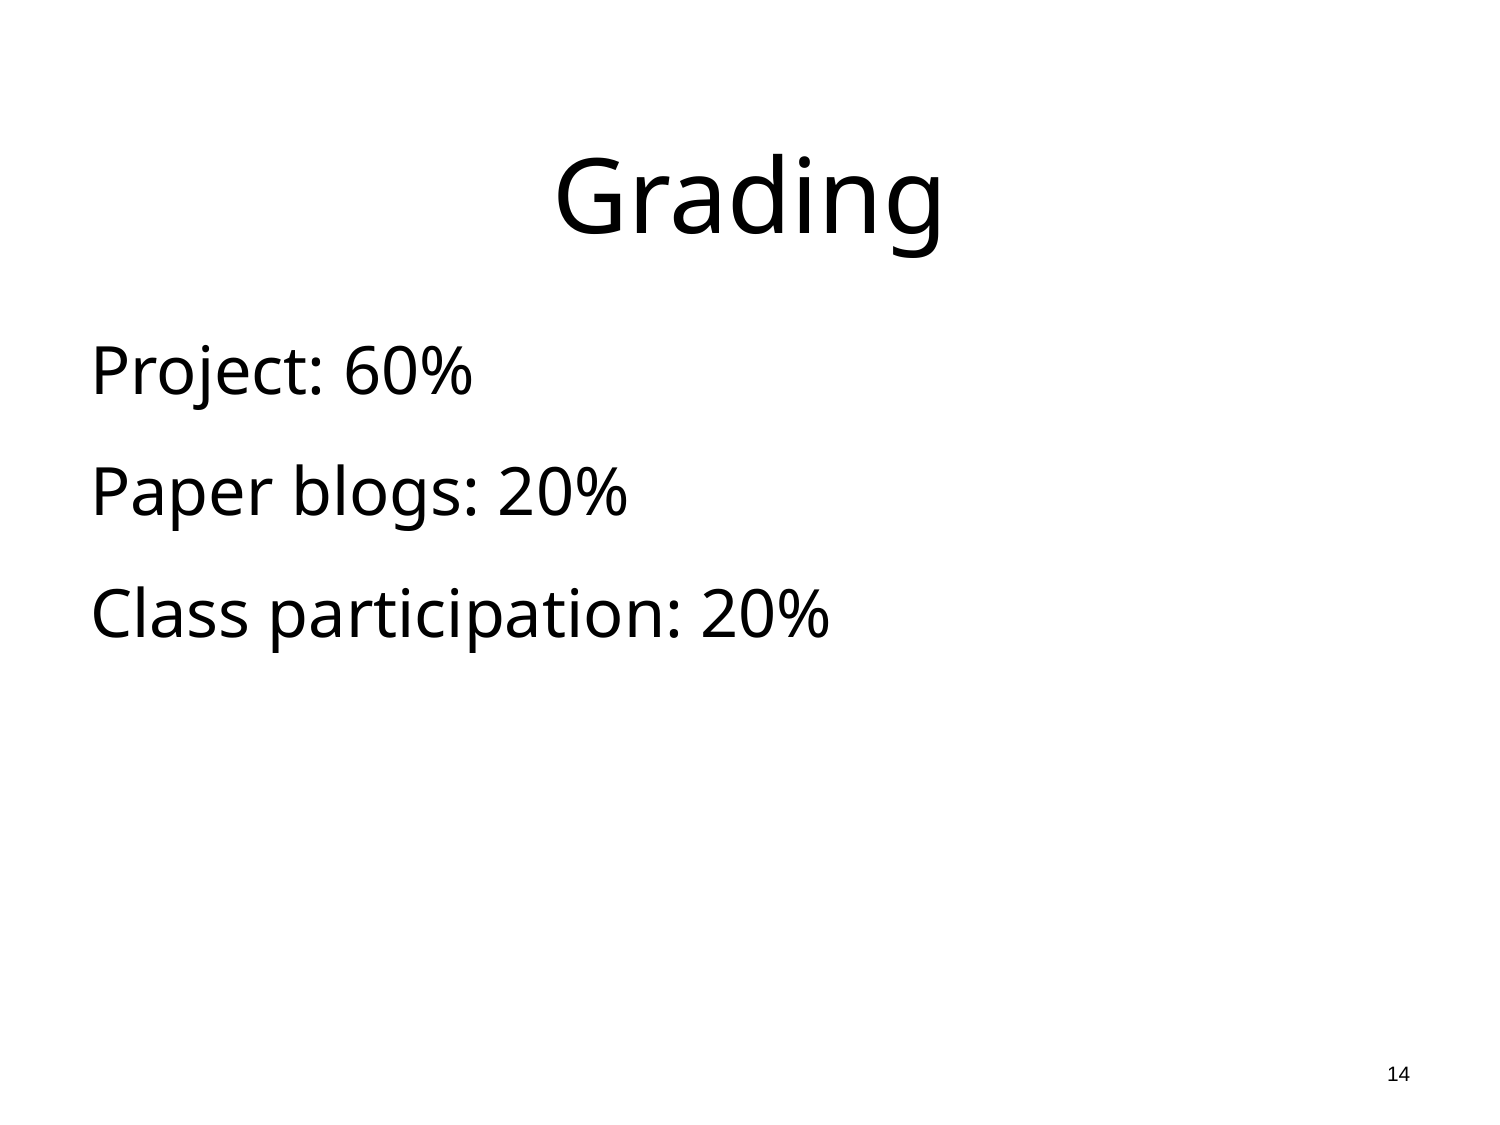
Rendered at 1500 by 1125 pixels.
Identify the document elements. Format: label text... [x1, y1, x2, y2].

slide_number 14 [1074, 1042, 1425, 1103]
list Project: 60% Paper blogs: 20% Class participation: 20% [74, 319, 1426, 1013]
title Grading [74, 97, 1426, 286]
